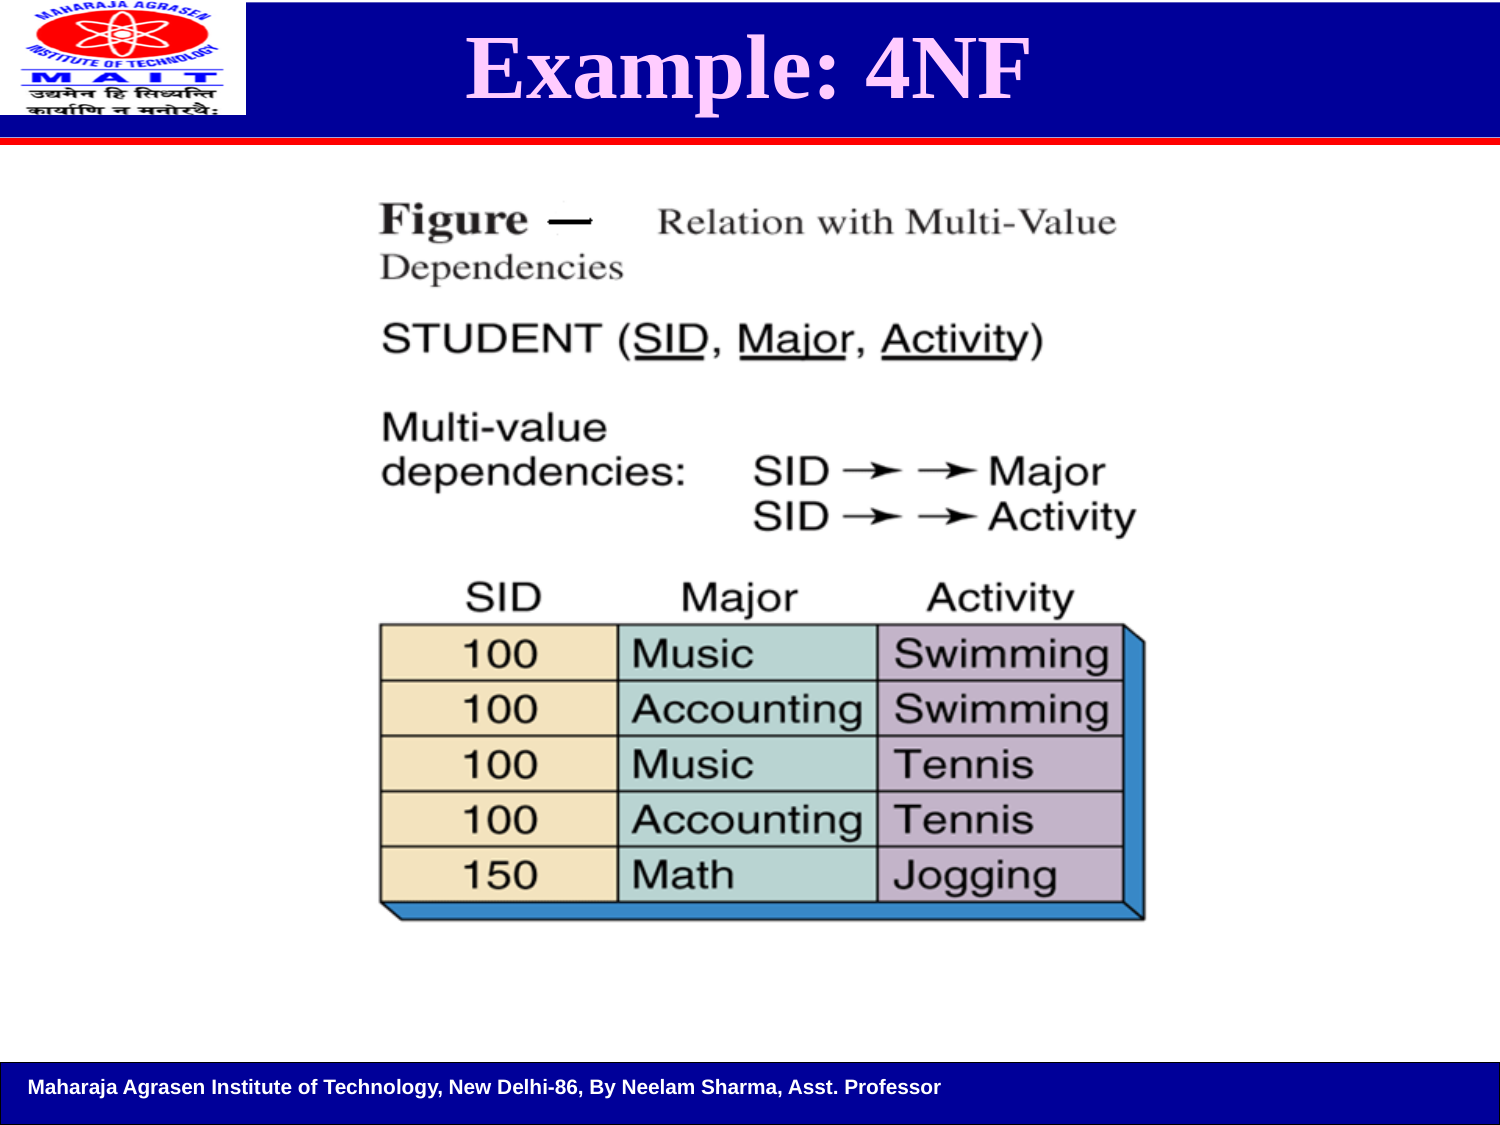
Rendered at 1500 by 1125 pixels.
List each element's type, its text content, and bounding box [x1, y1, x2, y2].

picture [334, 187, 1166, 938]
title Example: 4NF [75, 0, 1425, 188]
picture [0, 1, 75, 115]
